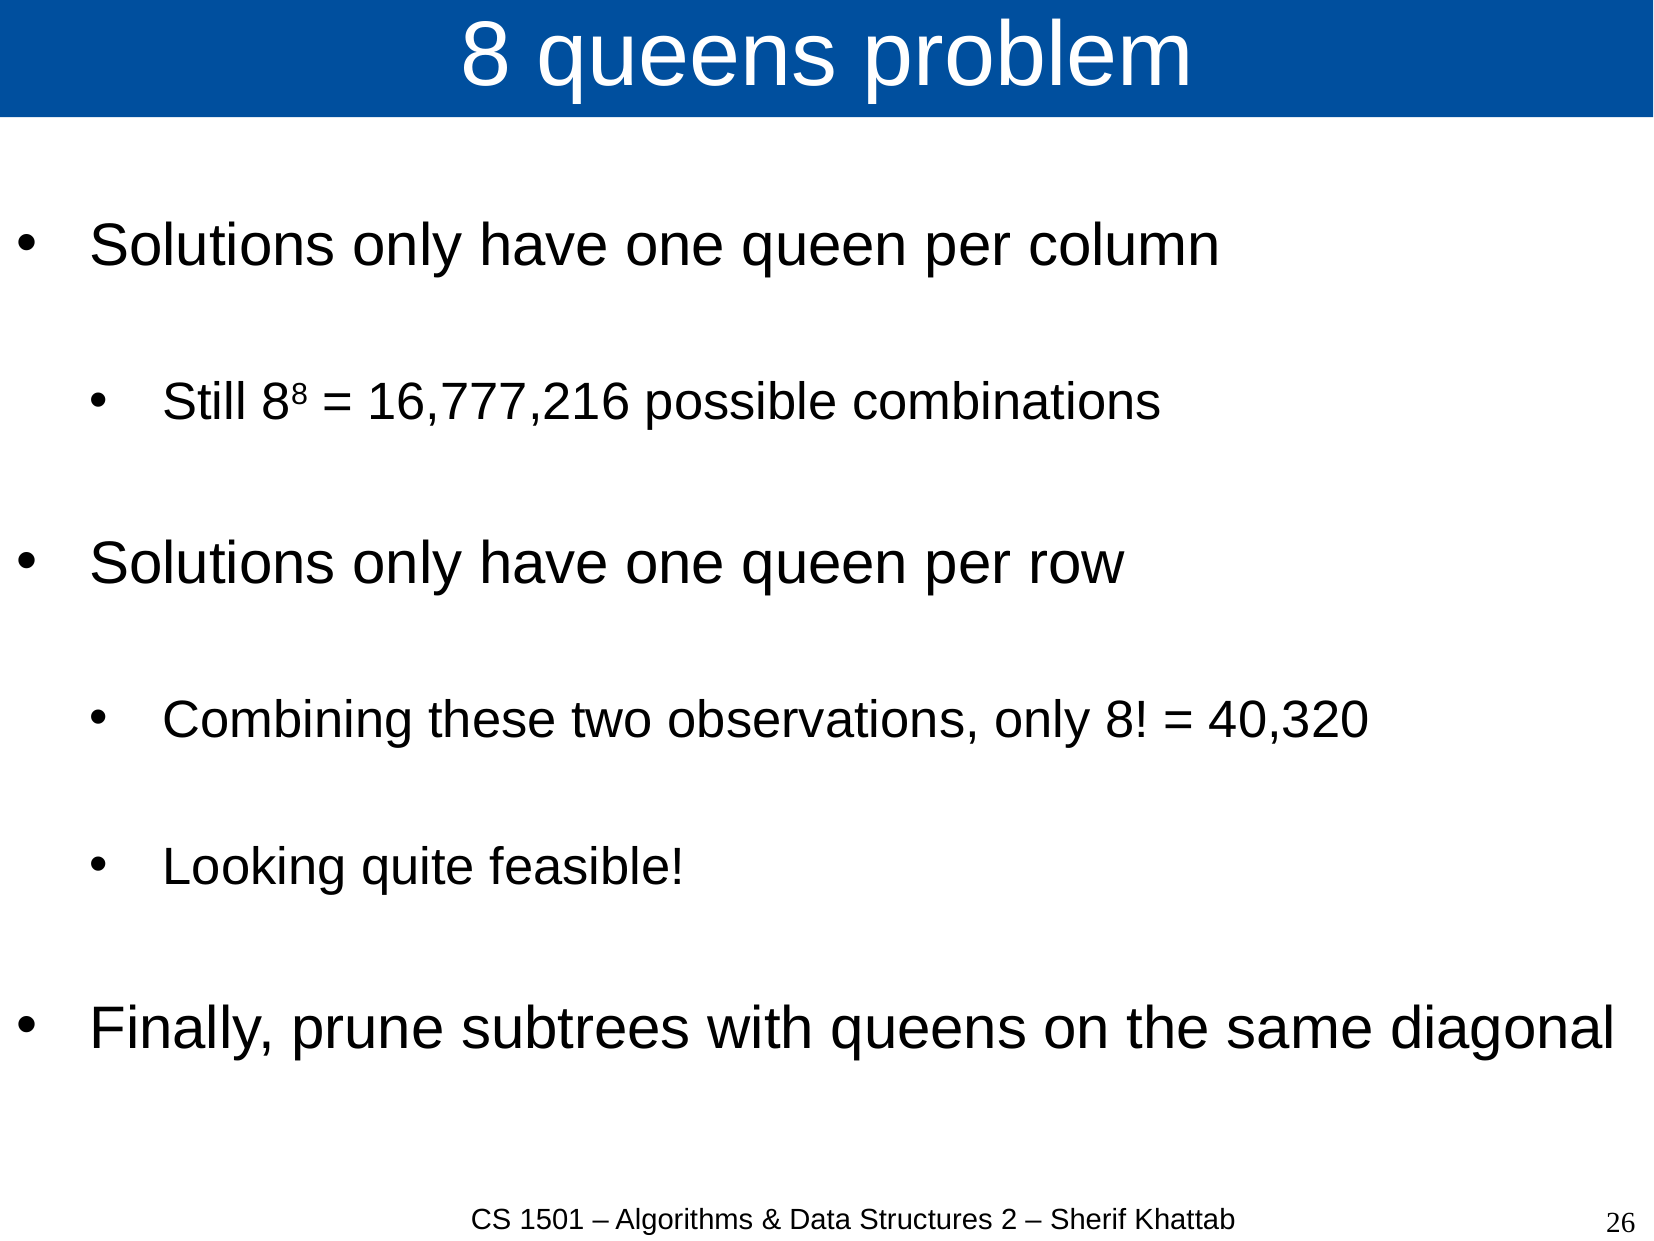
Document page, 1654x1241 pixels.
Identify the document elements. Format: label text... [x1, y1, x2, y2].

slide_number 26 [1272, 1178, 1653, 1241]
list Solutions only have one queen per column Still 88 = 16,777,216 possible combinations Solutions only have one queen per row Combining these two observations, only 8! = 40,320 Looking quite feasible! Finally, prune subtrees with queens on the same diagonal [0, 117, 1654, 1202]
title 8 queens problem [0, 0, 1654, 117]
footer CS 1501 – Algorithms & Data Structures 2 – Sherif Khattab [460, 1202, 1248, 1241]
